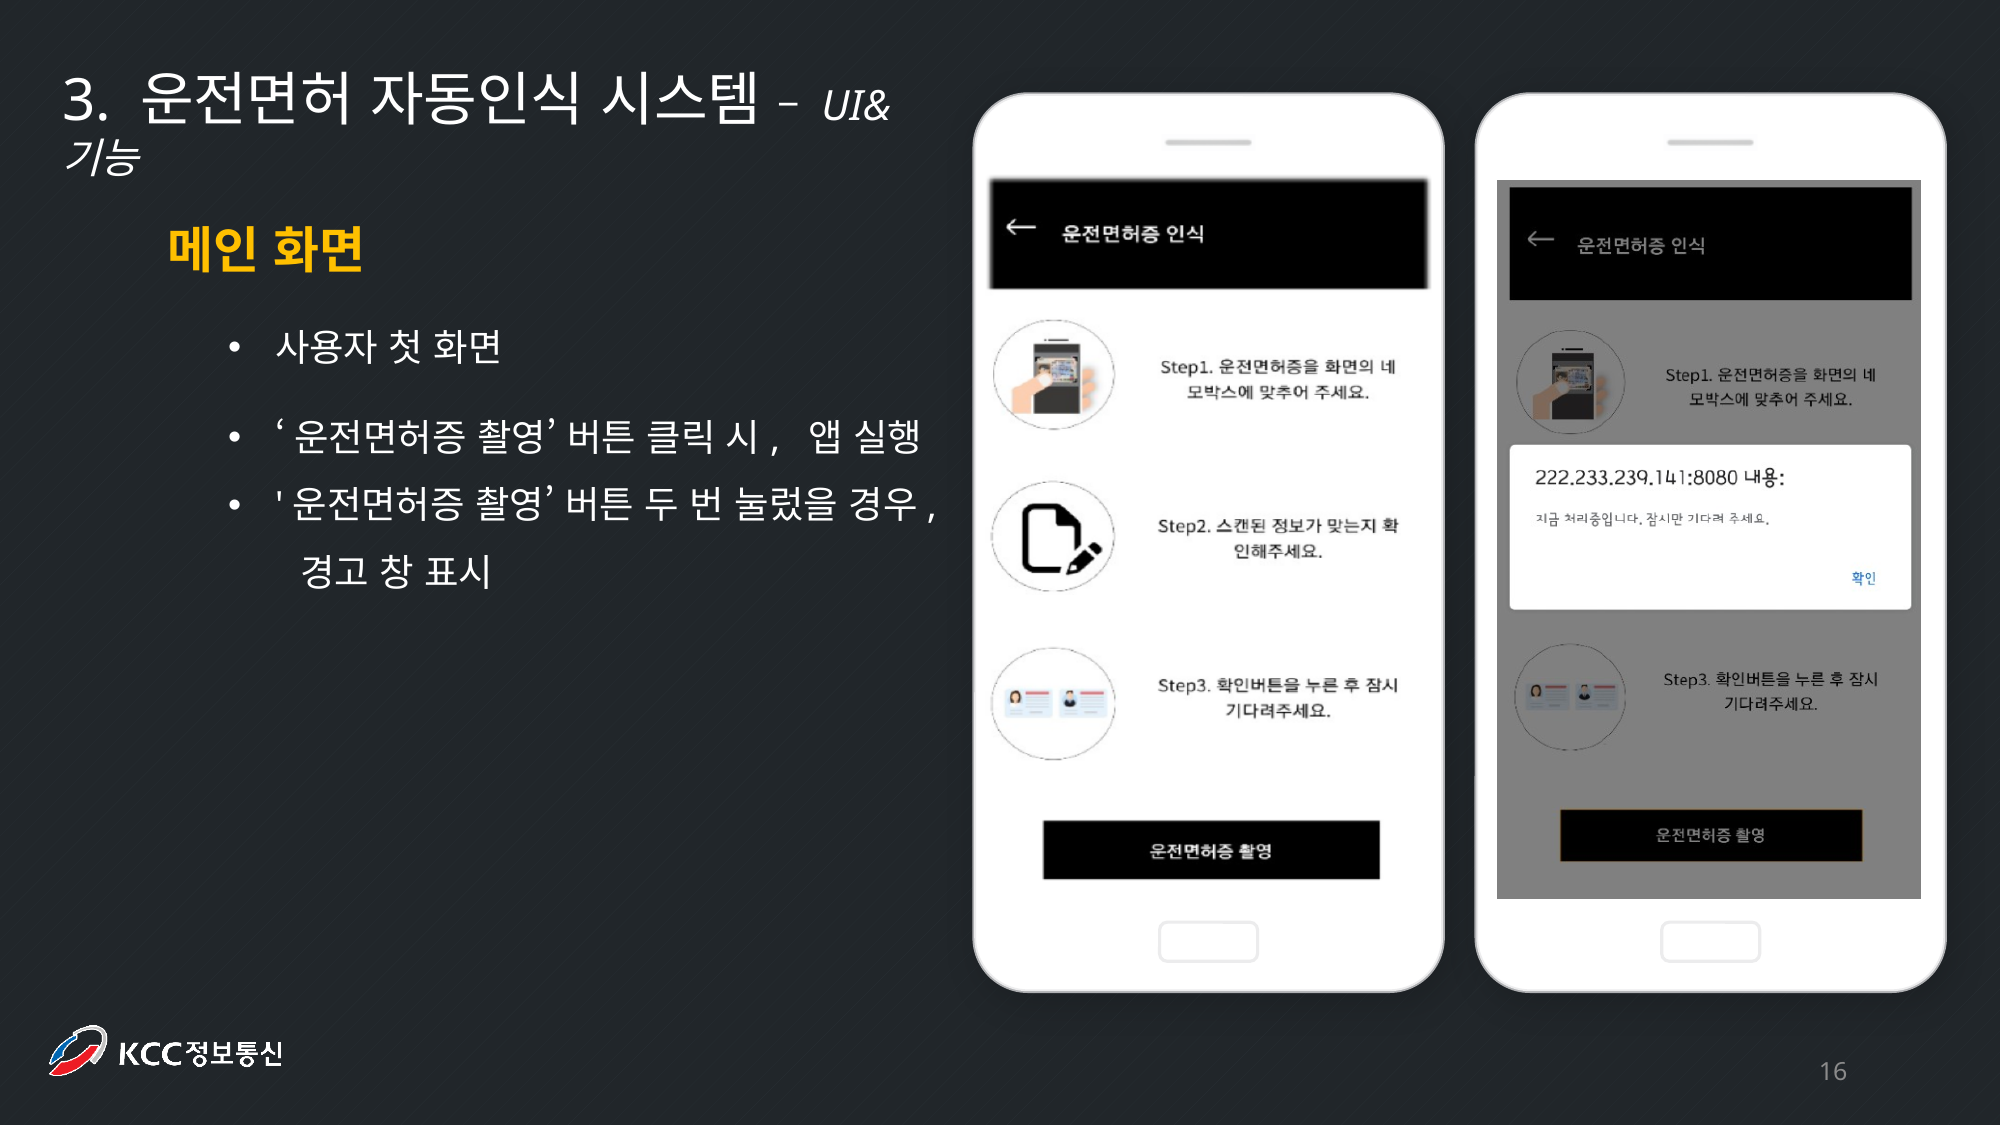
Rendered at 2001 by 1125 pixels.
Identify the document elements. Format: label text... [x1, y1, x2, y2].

picture [49, 1025, 281, 1077]
slide_number 16 [1412, 1042, 1863, 1103]
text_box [974, 94, 1443, 992]
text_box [152, 211, 950, 605]
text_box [1476, 94, 1946, 992]
text_box 3. 운전면허 자동인식 시스템 – UI&기능 [47, 54, 986, 190]
